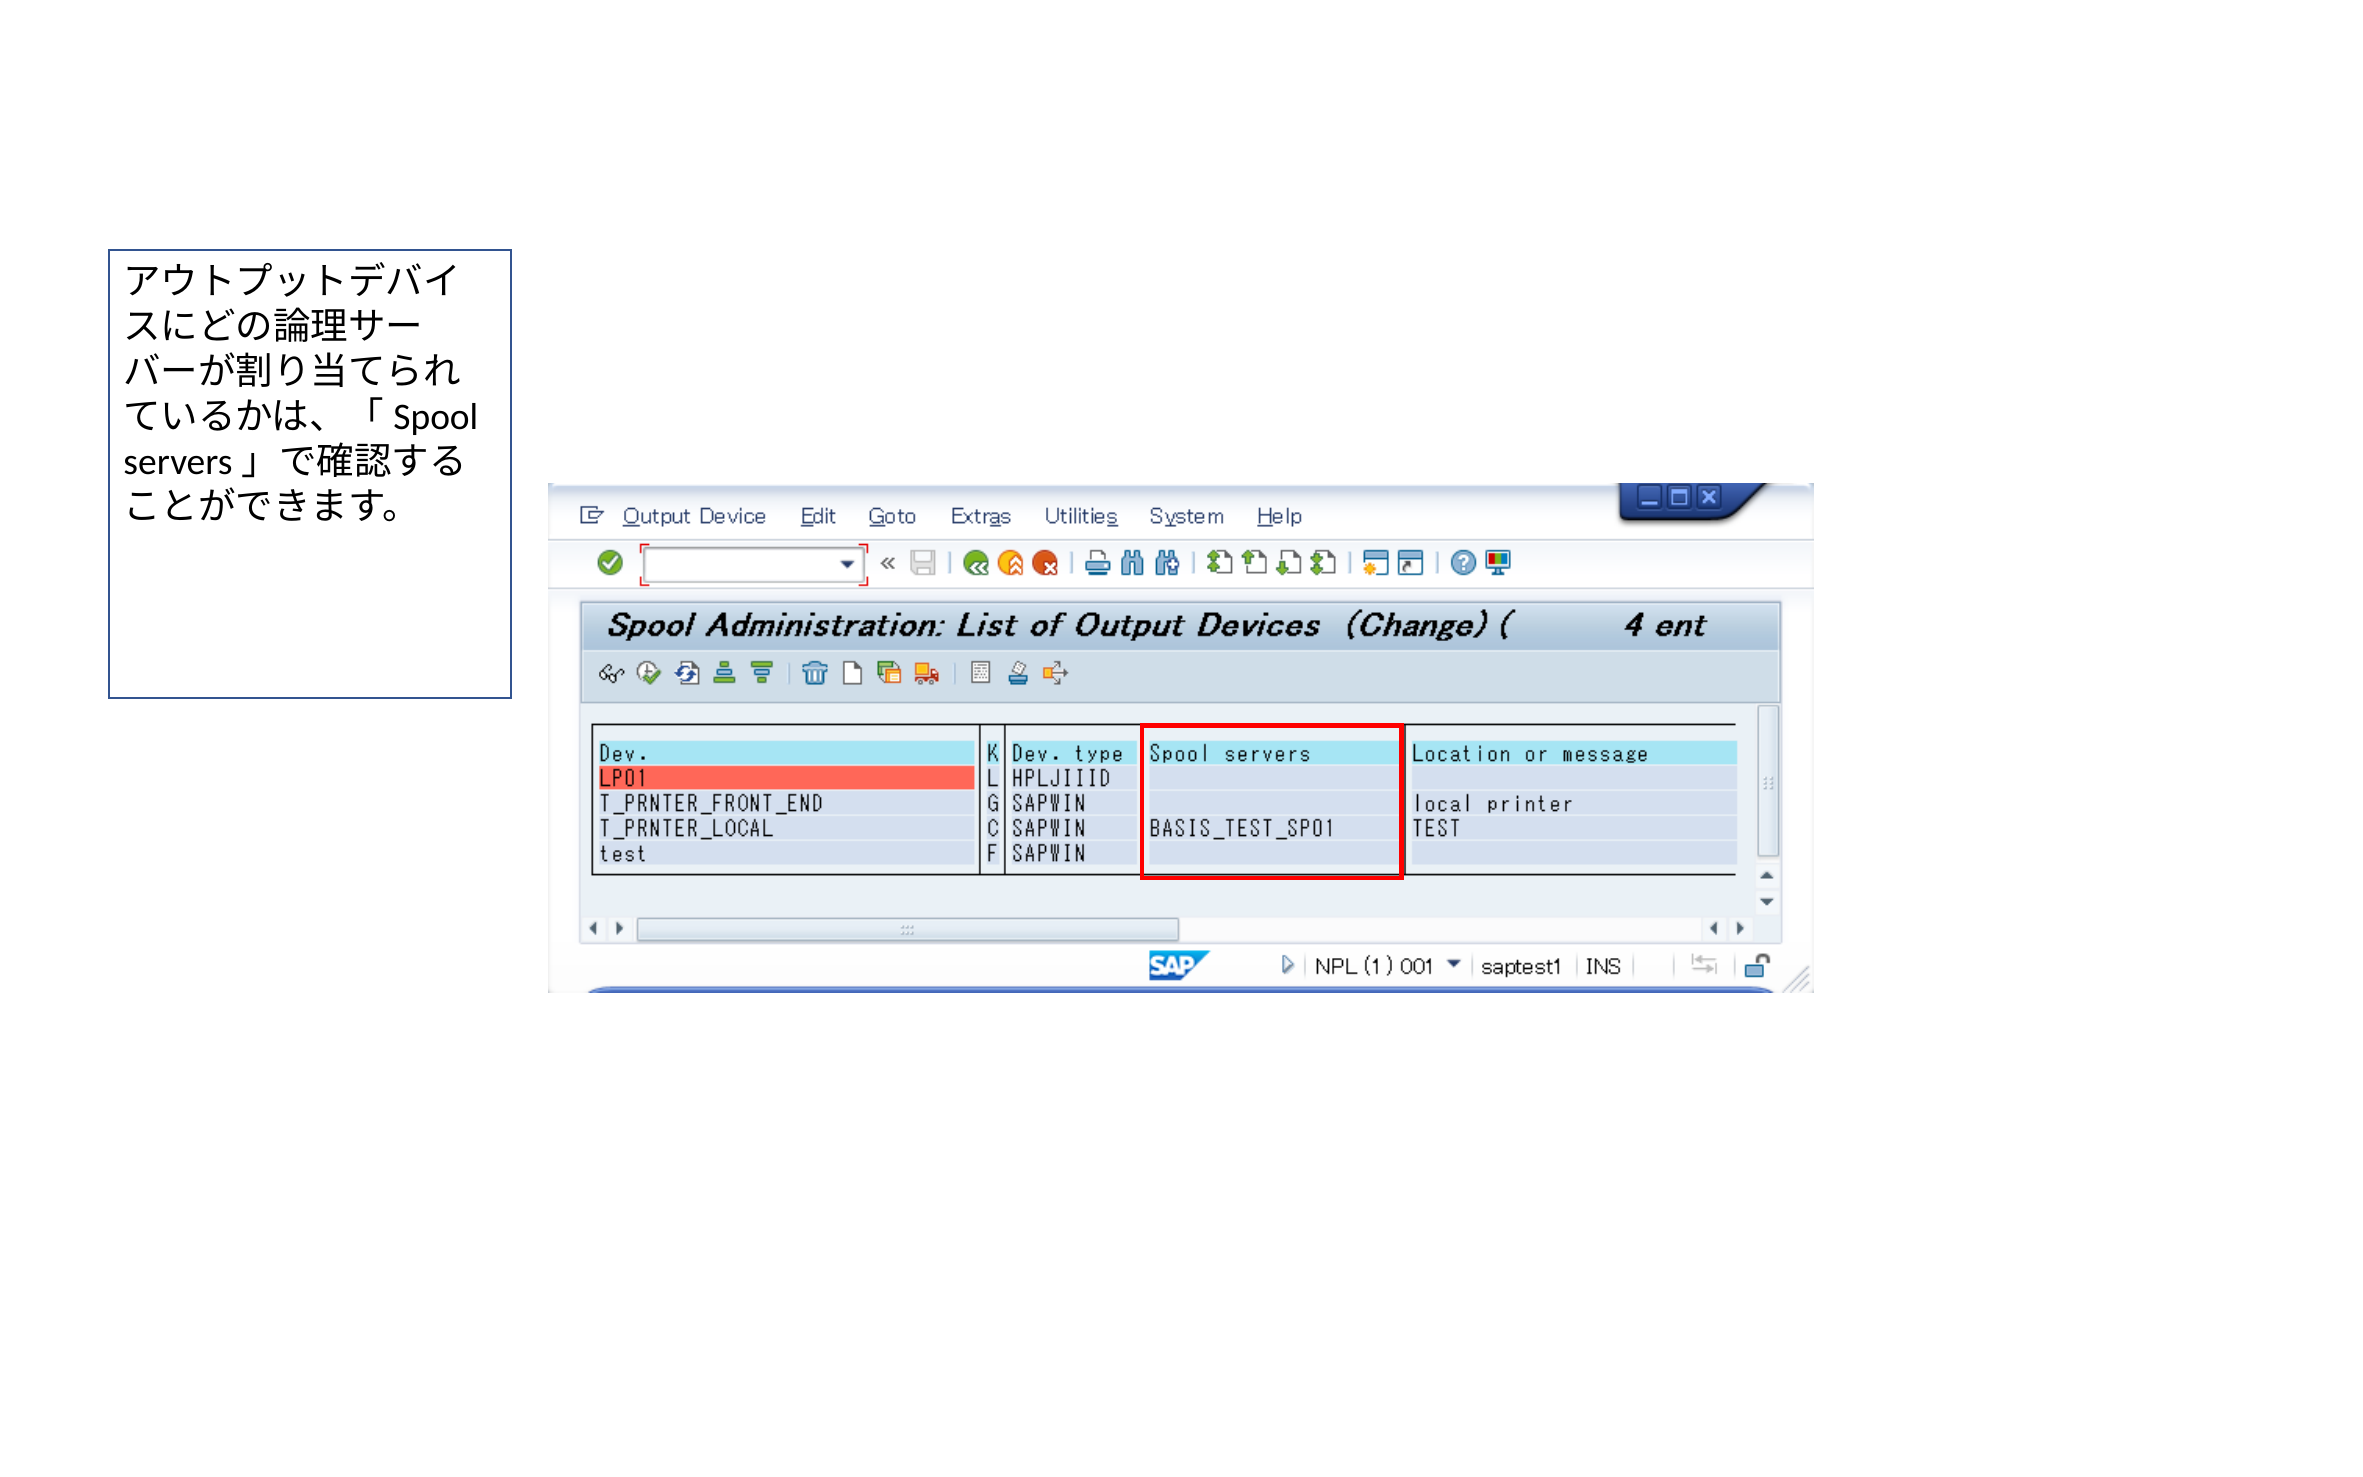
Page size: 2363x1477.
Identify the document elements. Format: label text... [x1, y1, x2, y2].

picture [548, 483, 1814, 993]
text_box アウトプットデバイスにどの論理サーバーが割り当てられているかは、「Spool servers」で確認することができます。 [108, 249, 512, 699]
